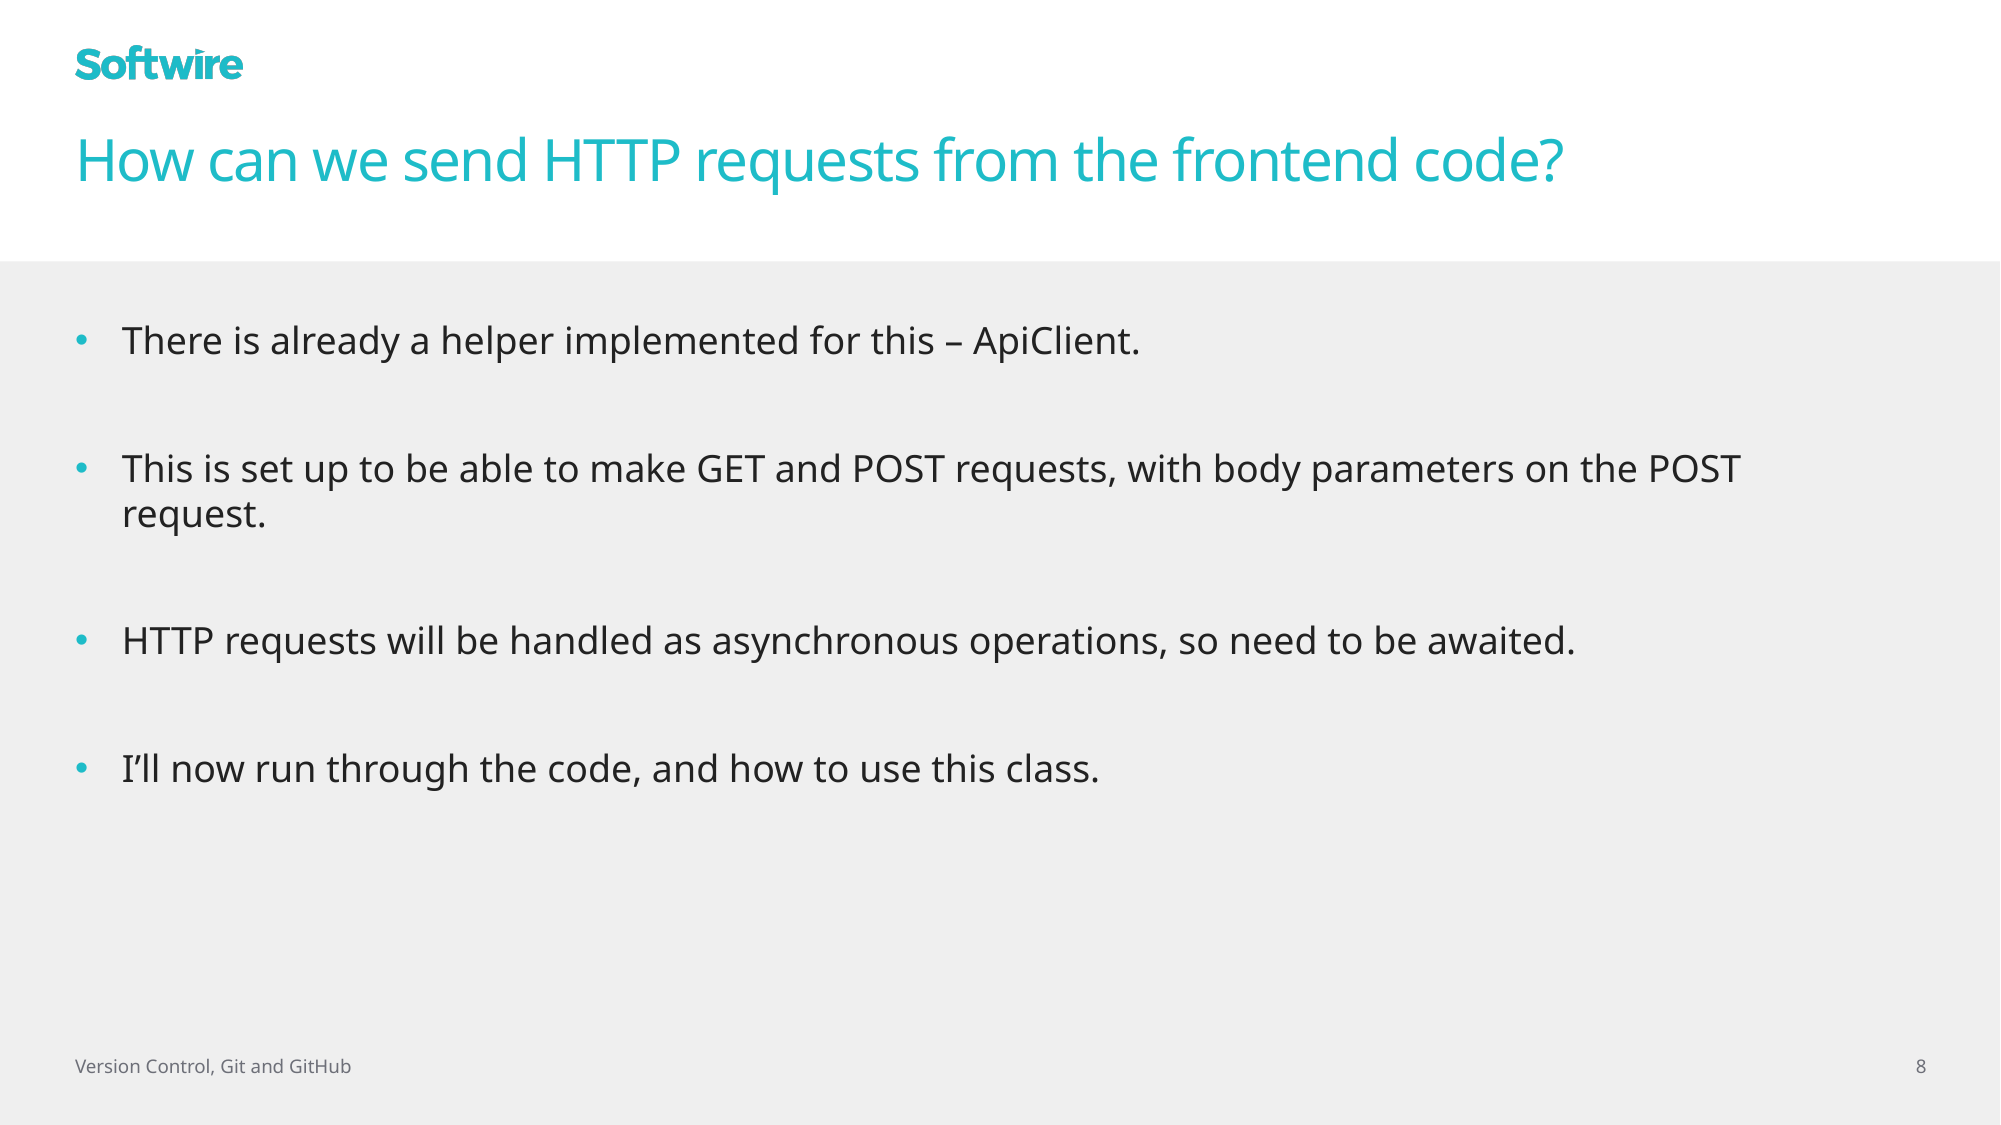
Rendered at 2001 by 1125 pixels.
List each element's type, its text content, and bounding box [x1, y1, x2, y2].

list There is already a helper implemented for this – ApiClient. This is set up to be able to make GET and POST requests, with body parameters on the POST request. HTTP requests will be handled as asynchronous operations, so need to be awaited. I’ll now run through the code, and how to use this class. [75, 317, 1807, 1030]
title How can we send HTTP requests from the frontend code? [75, 131, 1807, 317]
picture [75, 45, 243, 80]
slide_number 8 [1806, 1048, 1927, 1086]
footer Version Control, Git and GitHub [75, 1048, 1442, 1086]
